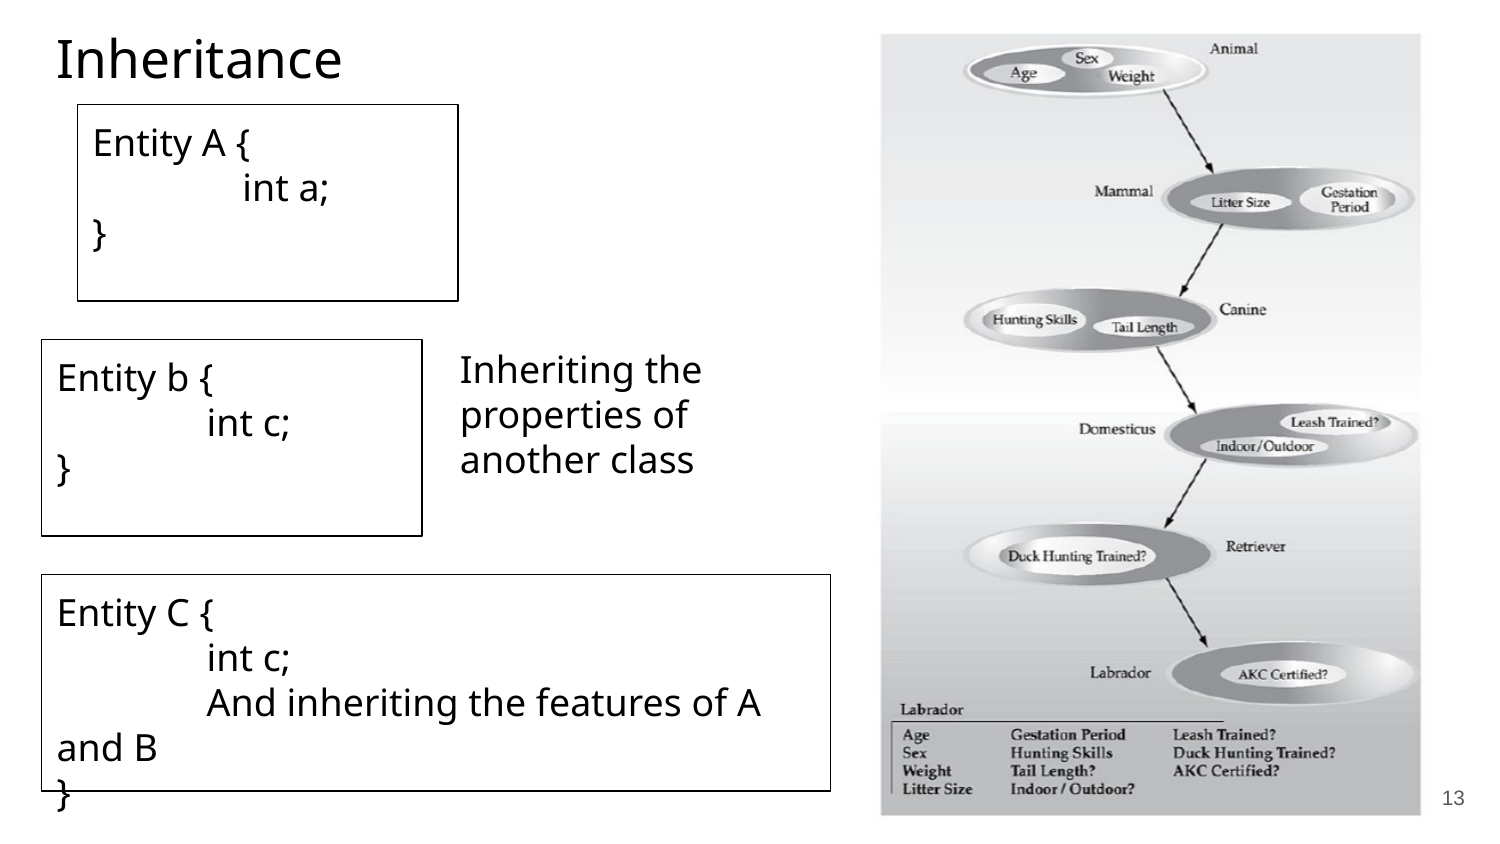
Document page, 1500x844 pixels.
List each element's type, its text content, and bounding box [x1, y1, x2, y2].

slide_number ‹#› [1389, 764, 1480, 830]
text_box Entity b { int c; } [41, 339, 422, 537]
picture [855, 10, 1432, 819]
text_box Entity A { int a; } [77, 104, 458, 302]
text_box Inheriting the properties of another class [444, 331, 826, 500]
title Inheritance [41, 10, 853, 105]
title Inheritance [1433, 10, 1440, 105]
text_box Entity C { int c; And inheriting the features of A and B } [41, 574, 831, 792]
